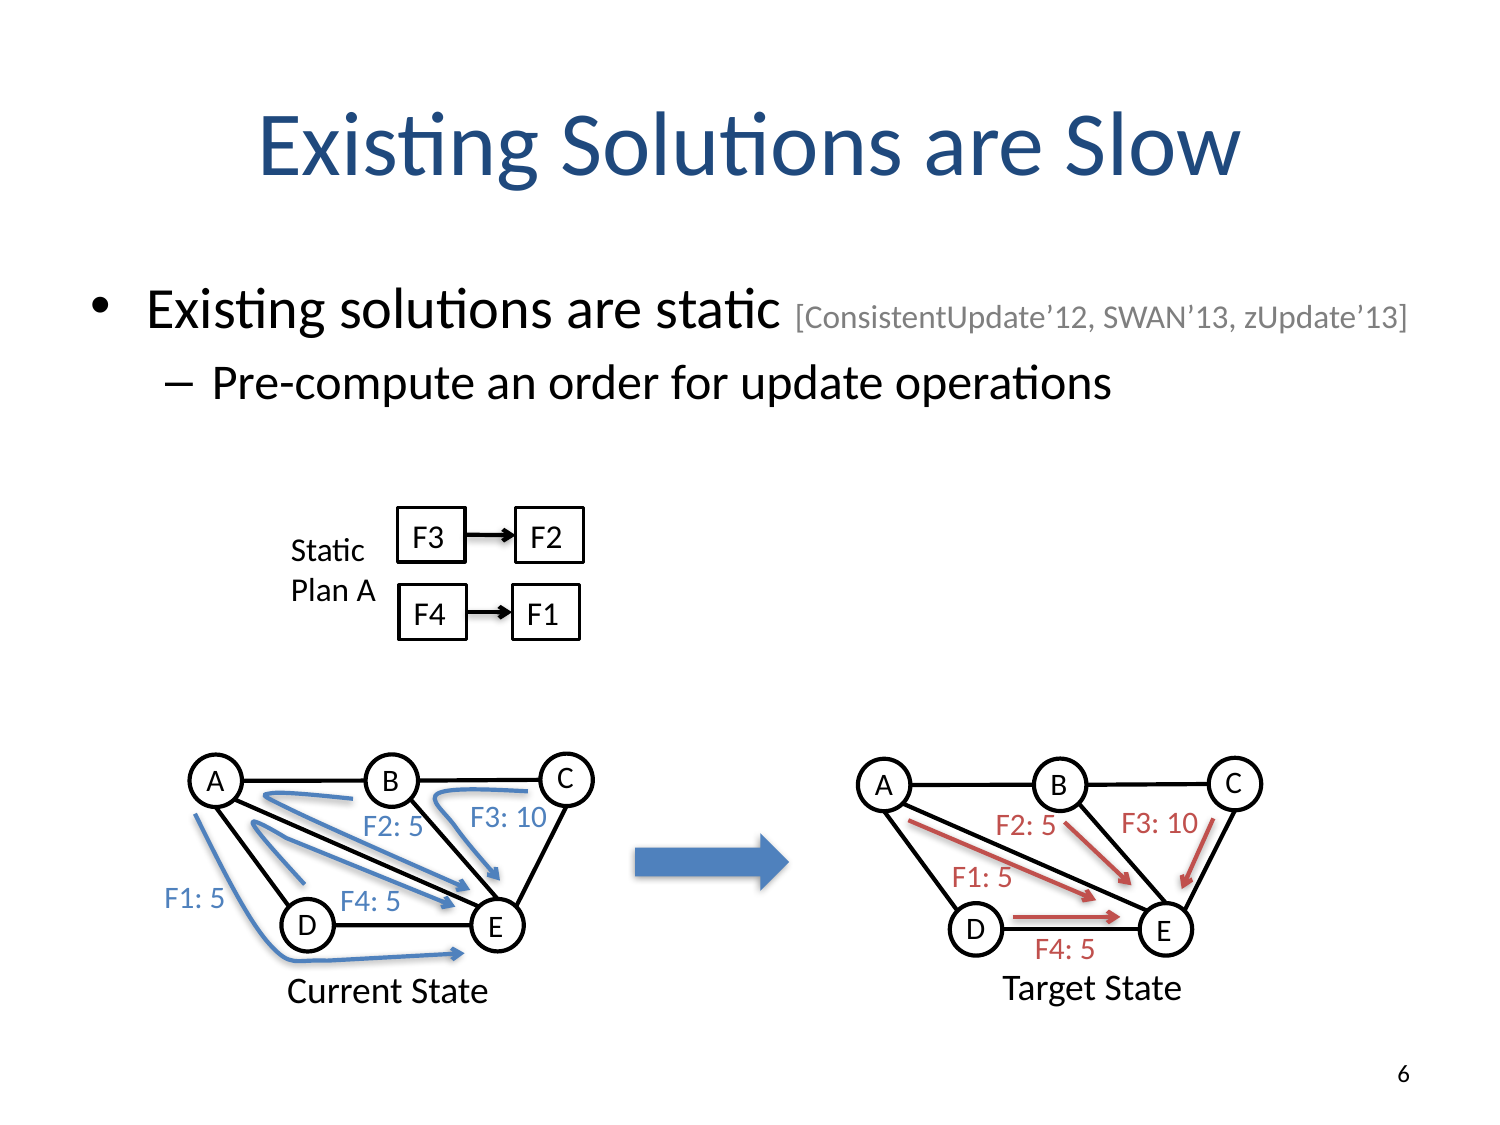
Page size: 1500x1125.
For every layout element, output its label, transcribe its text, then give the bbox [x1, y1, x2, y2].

slide_number 5 [1074, 1042, 1425, 1103]
title Existing Solutions are Slow [75, 45, 1425, 233]
list Existing solutions are static [ConsistentUpdate’12, SWAN’13, zUpdate’13] Pre-compute an order for update operations [75, 262, 1473, 1005]
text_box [149, 750, 1330, 1020]
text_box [275, 507, 584, 641]
